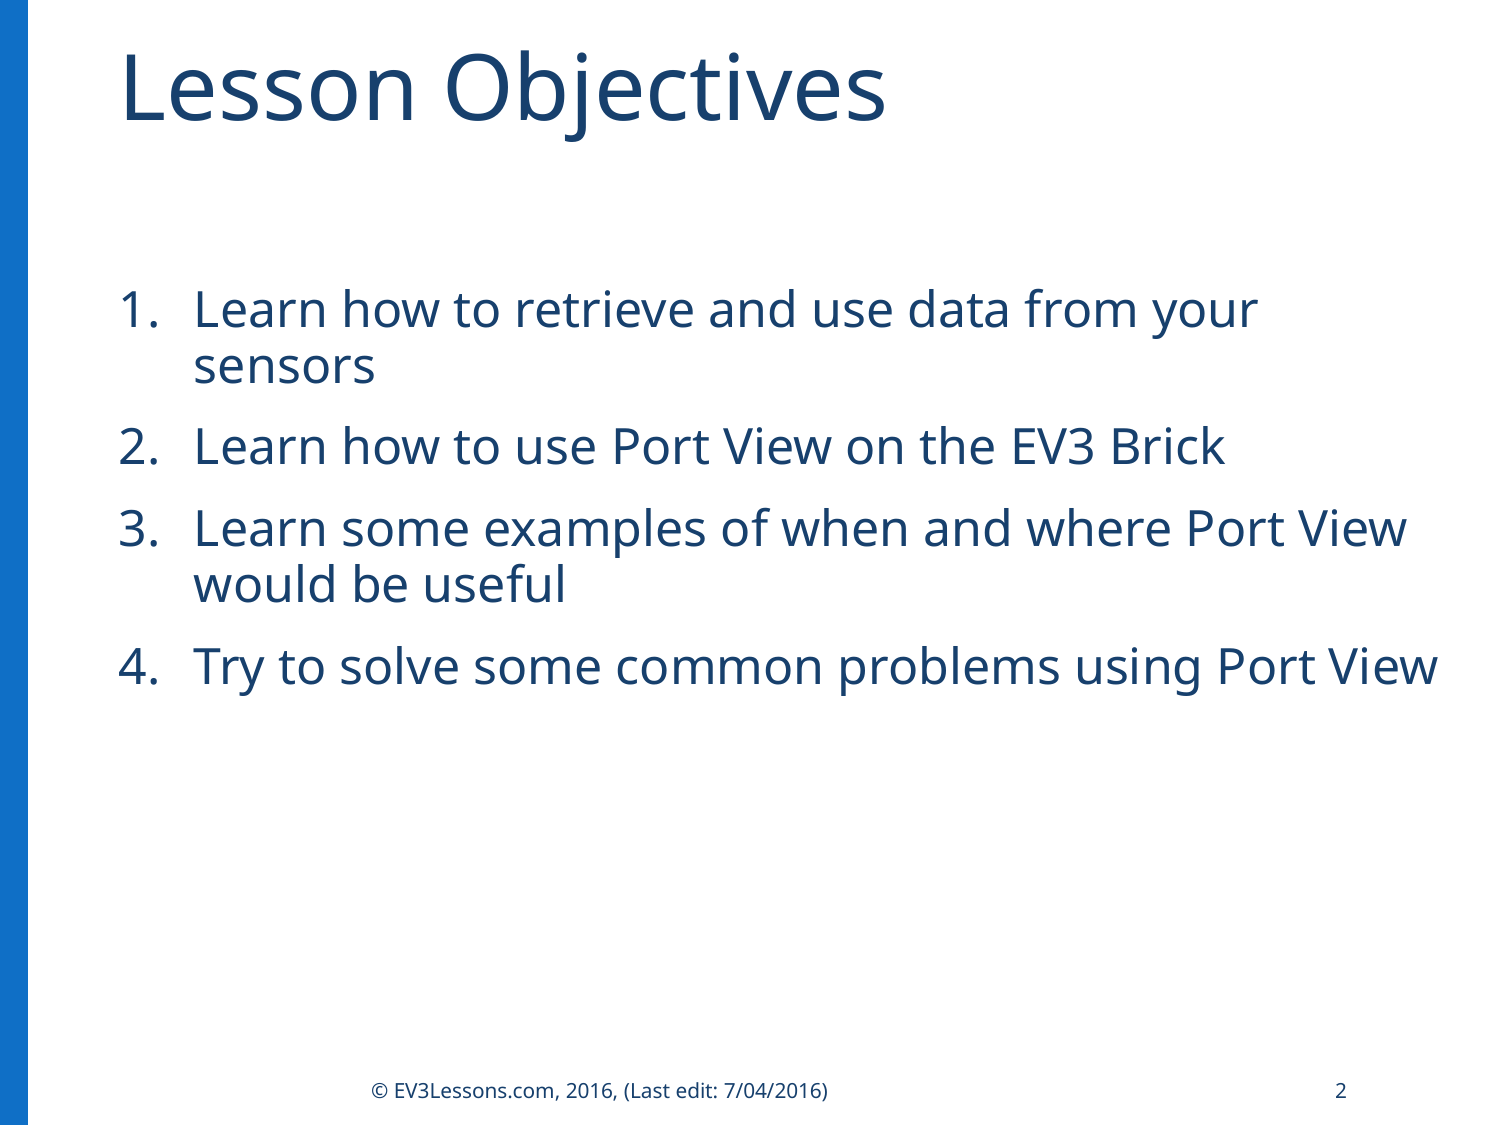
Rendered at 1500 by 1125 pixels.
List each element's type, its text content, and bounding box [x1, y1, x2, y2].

list Learn how to retrieve and use data from your sensors Learn how to use Port View on the EV3 Brick Learn some examples of when and where Port View would be useful Try to solve some common problems using Port View [103, 274, 1461, 1023]
title Lesson Objectives [103, 35, 1461, 198]
slide_number 2 [1165, 1058, 1362, 1125]
footer © EV3Lessons.com, 2016, (Last edit: 7/04/2016) [355, 1058, 1129, 1125]
